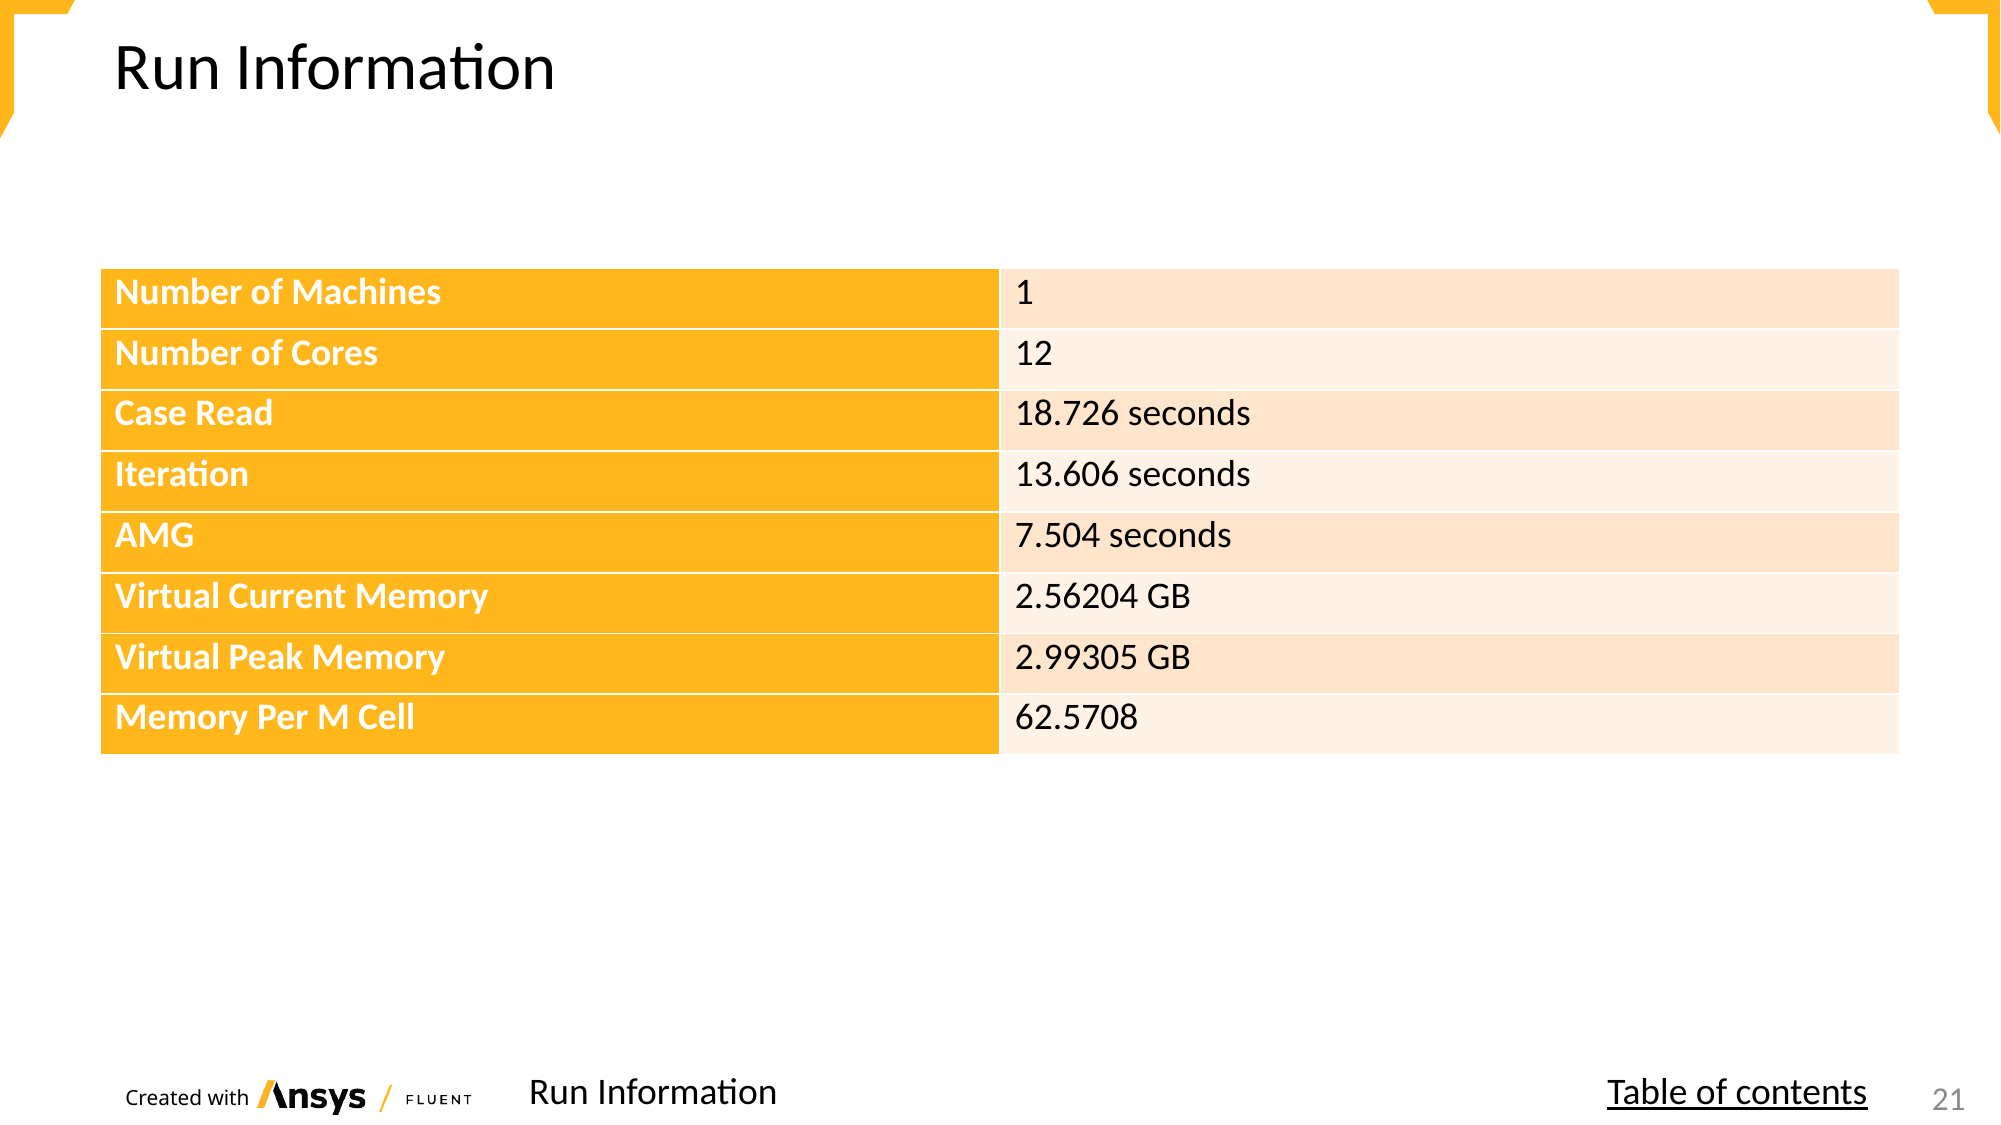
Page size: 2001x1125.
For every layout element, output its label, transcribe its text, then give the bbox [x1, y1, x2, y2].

table_cell 18.726 seconds [1001, 391, 1899, 450]
table_cell 2.99305 GB [1001, 634, 1899, 693]
table_cell 62.5708 [1001, 695, 1899, 754]
table_cell 13.606 seconds [1001, 452, 1899, 511]
table_cell Memory Per M Cell [101, 695, 999, 754]
table_header Number of Machines [101, 269, 999, 328]
table_cell 12 [1001, 330, 1899, 389]
table_cell AMG [101, 513, 999, 572]
list Table of contents [1592, 1065, 1901, 1117]
picture [256, 1080, 474, 1115]
table_header 1 [1001, 269, 1899, 328]
table_cell 7.504 seconds [1001, 513, 1899, 572]
table_cell Case Read [101, 391, 999, 450]
title Run Information [99, 24, 1900, 95]
table_cell 2.56204 GB [1001, 574, 1899, 633]
table_cell Virtual Current Memory [101, 574, 999, 633]
table_cell Number of Cores [101, 330, 999, 389]
table_cell Iteration [101, 452, 999, 511]
list Run Information [514, 1065, 1587, 1118]
table_cell Virtual Peak Memory [101, 634, 999, 693]
slide_number 17 [1905, 1077, 1981, 1118]
